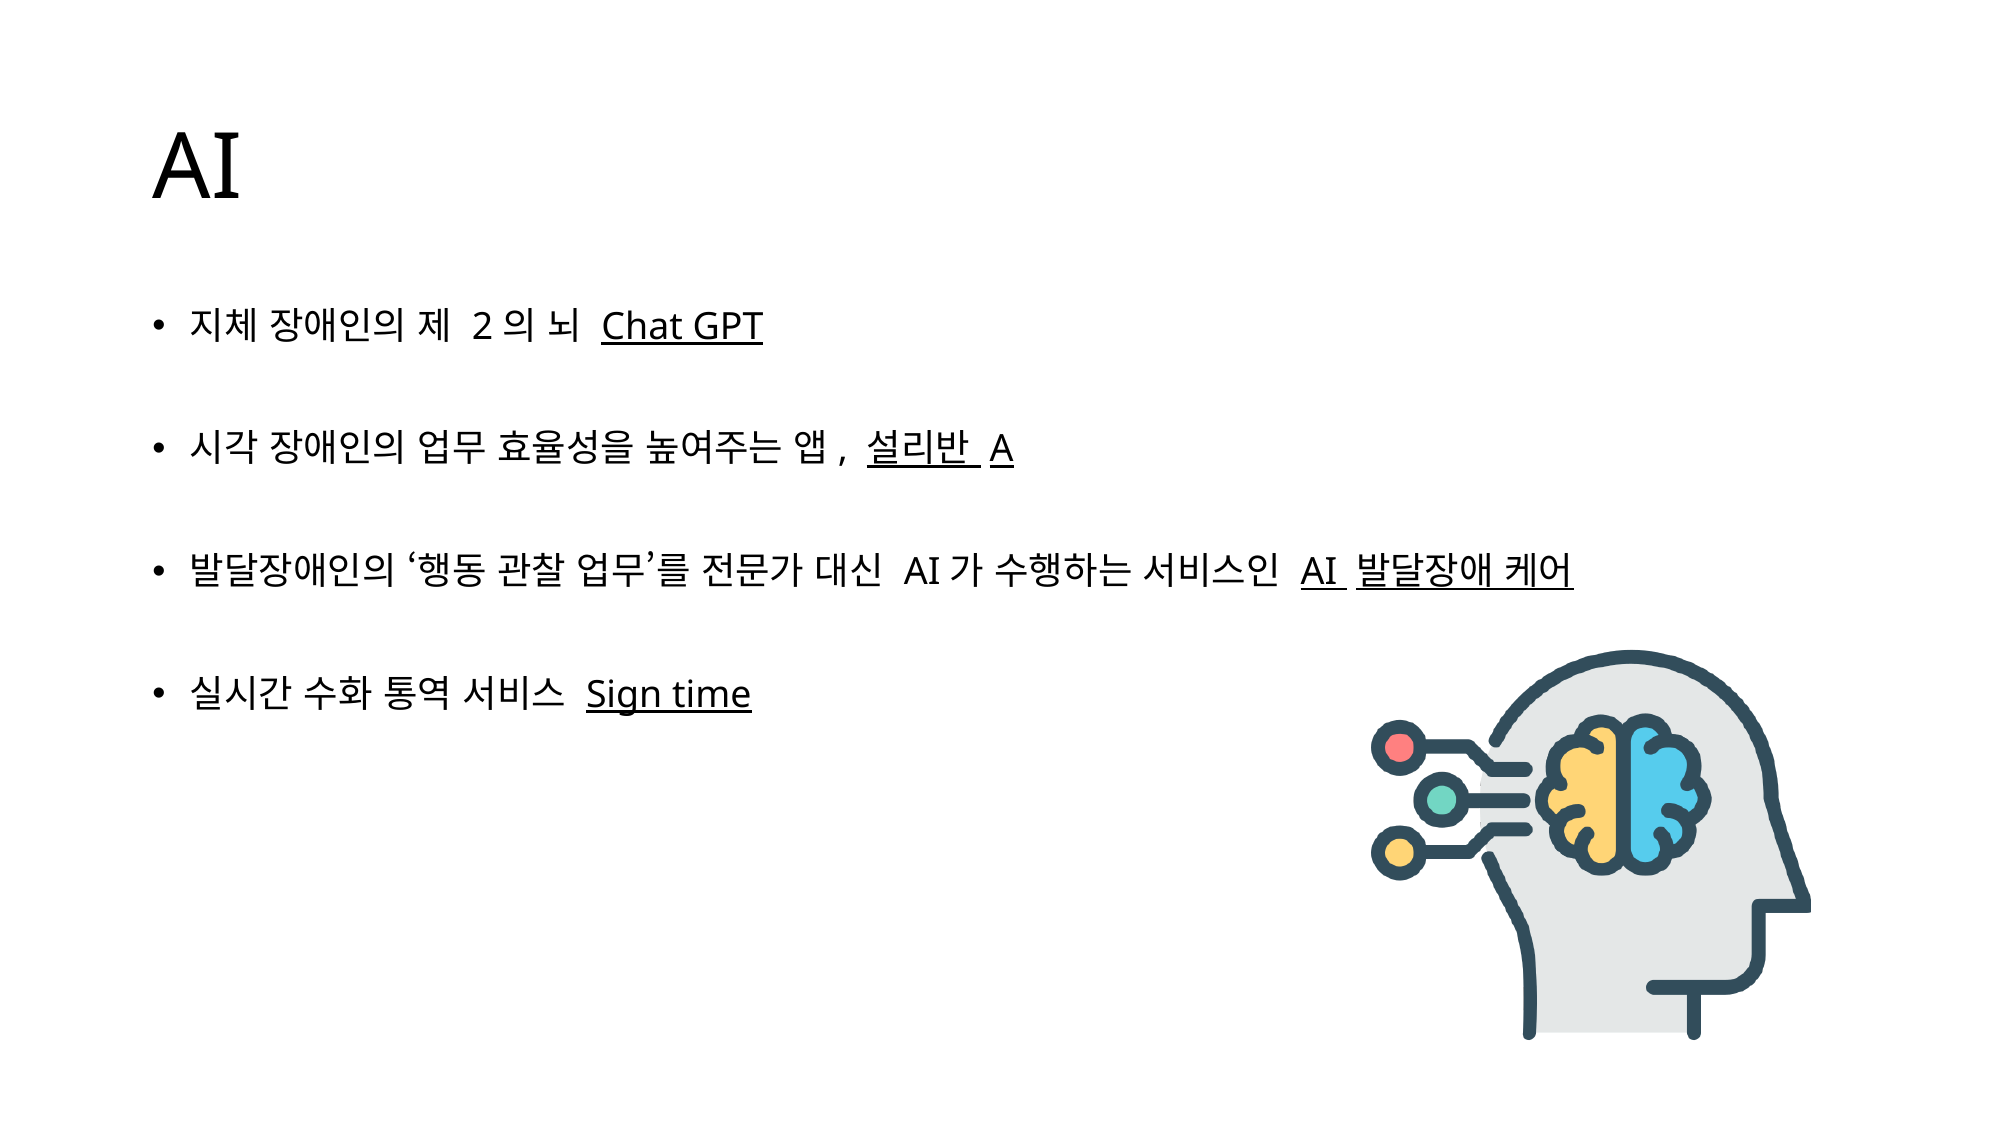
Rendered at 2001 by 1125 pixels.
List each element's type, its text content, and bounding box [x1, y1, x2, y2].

list 지체 장애인의 제 2의 뇌 Chat GPT 시각 장애인의 업무 효율성을 높여주는 앱, 설리반 A 발달장애인의 ‘행동 관찰 업무’를 전문가 대신 AI가 수행하는 서비스인 AI 발달장애 케어 실시간 수화 통역 서비스 Sign time [137, 299, 1863, 1014]
title AI [137, 59, 1863, 278]
picture [1371, 625, 1811, 1066]
